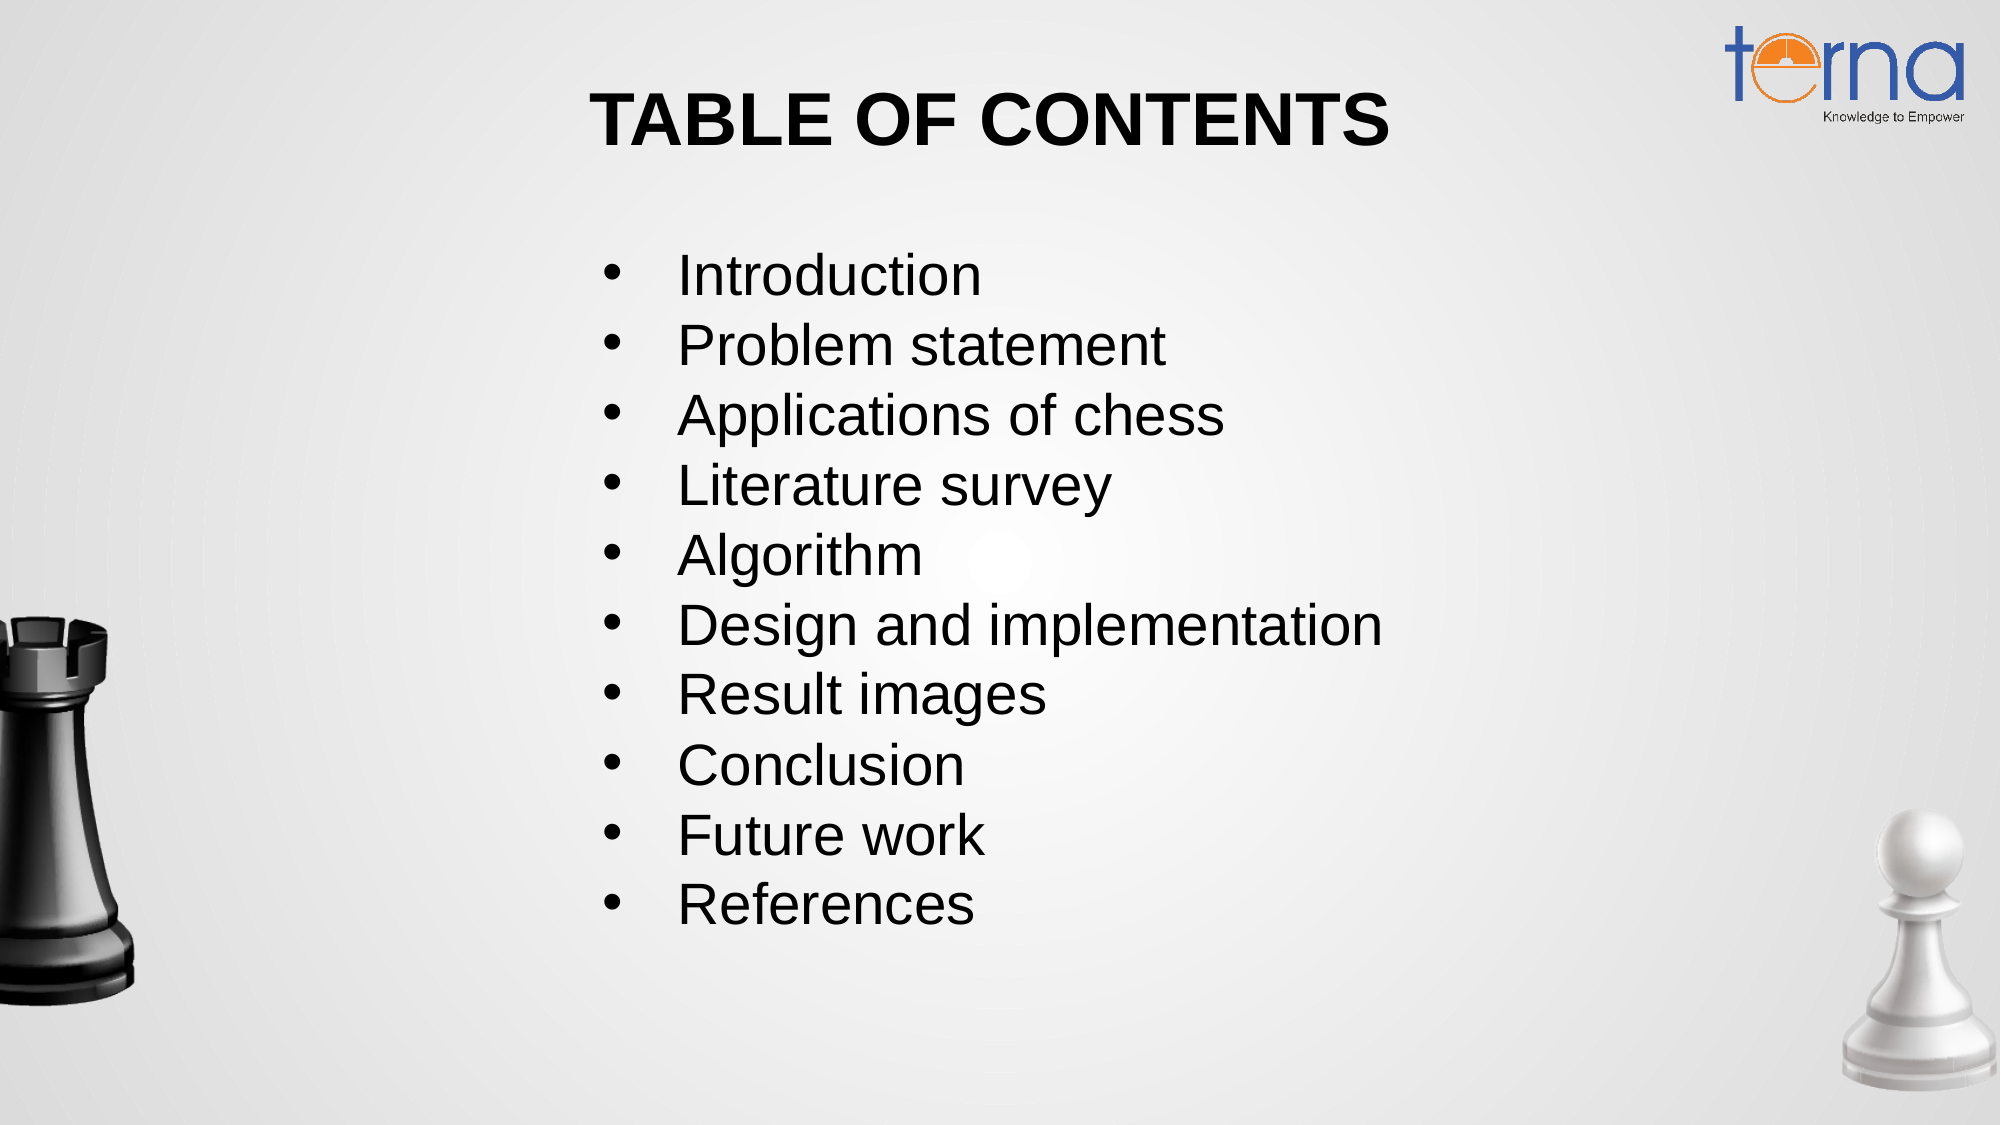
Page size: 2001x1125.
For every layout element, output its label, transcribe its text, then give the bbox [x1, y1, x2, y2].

picture [0, 574, 156, 1007]
picture [1711, 13, 1987, 148]
text_box TABLE OF CONTENTS [522, 55, 1460, 182]
picture [1818, 765, 2001, 1093]
text_box Introduction Problem statement Applications of chess Literature survey Algorithm Design and implementation Result images Conclusion Future work References [587, 229, 1644, 1014]
